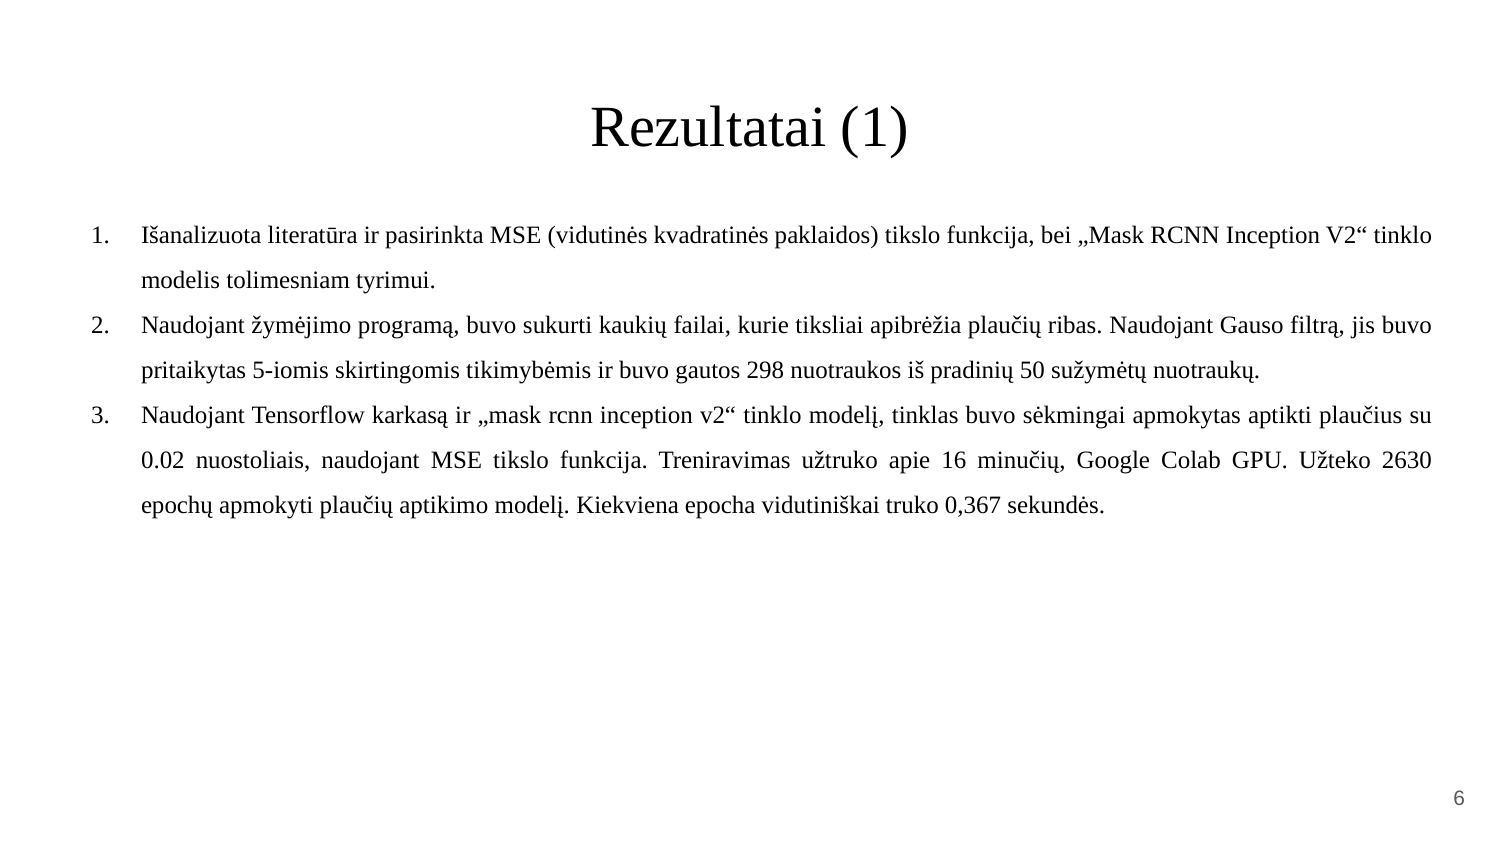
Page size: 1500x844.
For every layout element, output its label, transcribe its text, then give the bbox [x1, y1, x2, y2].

title Rezultatai (1) [51, 72, 1449, 167]
list Išanalizuota literatūra ir pasirinkta MSE (vidutinės kvadratinės paklaidos) tikslo funkcija, bei „Mask RCNN Inception V2“ tinklo modelis tolimesniam tyrimui. Naudojant žymėjimo programą, buvo sukurti kaukių failai, kurie tiksliai apibrėžia plaučių ribas. Naudojant Gauso filtrą, jis buvo pritaikytas 5-iomis skirtingomis tikimybėmis ir buvo gautos 298 nuotraukos iš pradinių 50 sužymėtų nuotraukų. Naudojant Tensorflow karkasą ir „mask rcnn inception v2“ tinklo modelį, tinklas buvo sėkmingai apmokytas aptikti plaučius su 0.02 nuostoliais, naudojant MSE tikslo funkcija. Treniravimas užtruko apie 16 minučių, Google Colab GPU. Užteko 2630 epochų apmokyti plaučių aptikimo modelį. Kiekviena epocha vidutiniškai truko 0,367 sekundės. [51, 189, 1449, 750]
slide_number ‹#› [1389, 764, 1480, 830]
